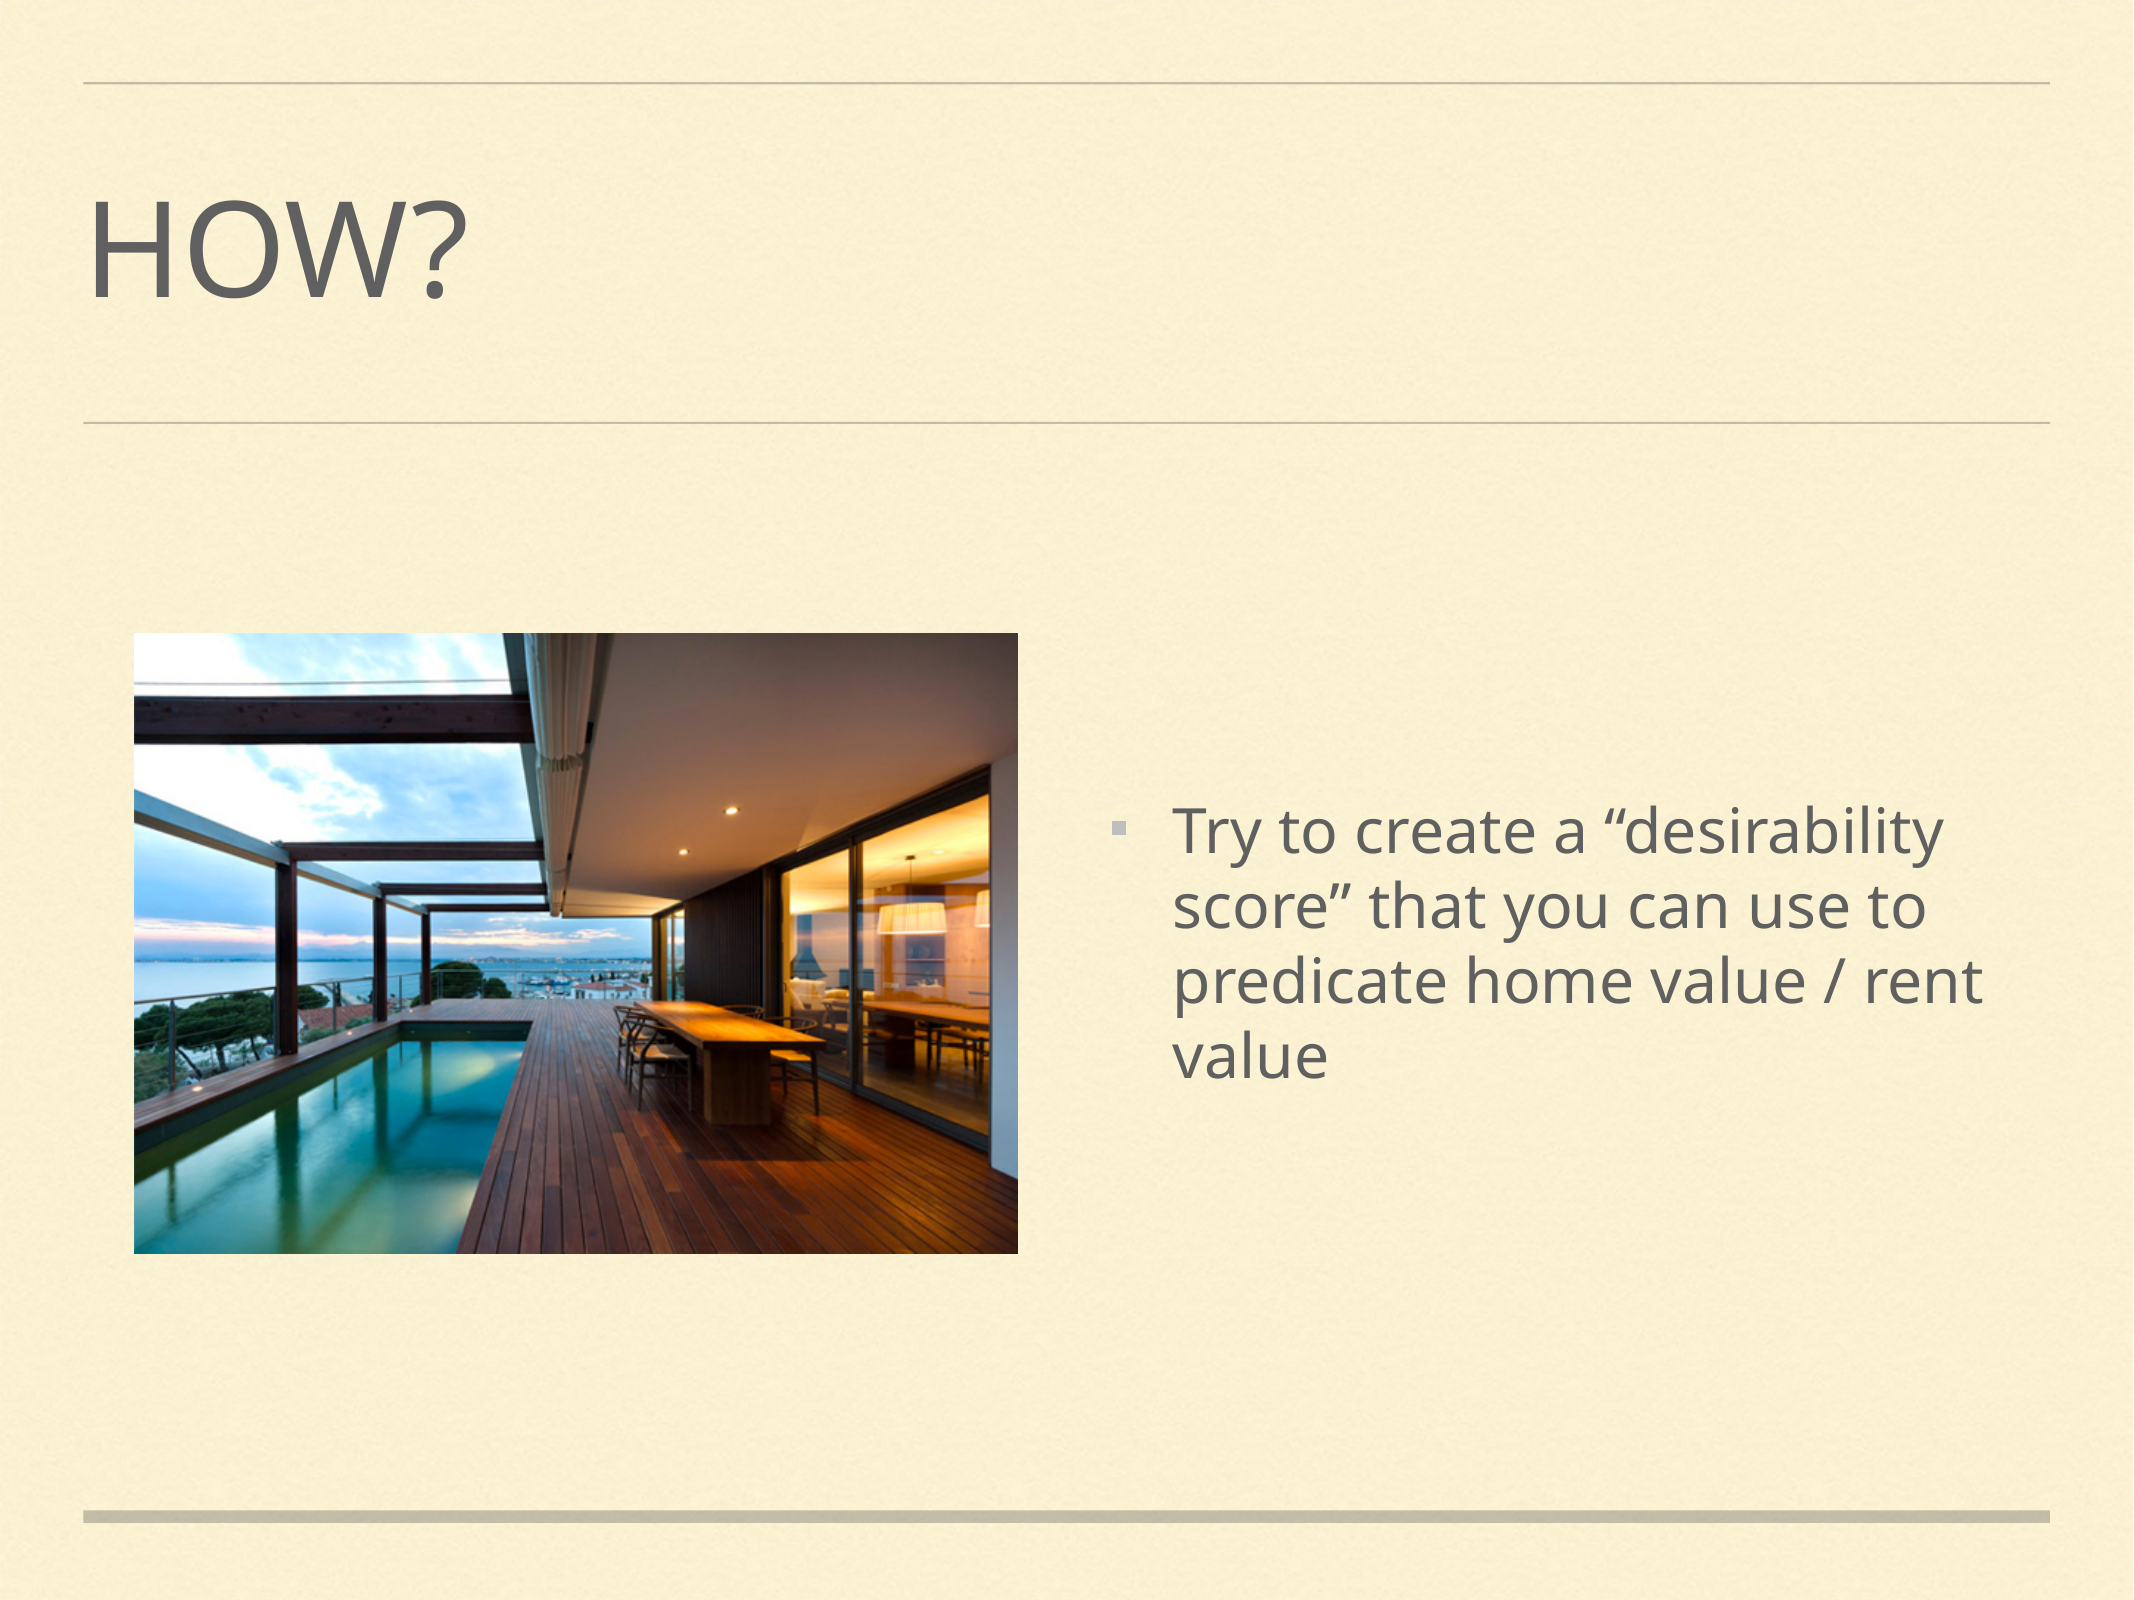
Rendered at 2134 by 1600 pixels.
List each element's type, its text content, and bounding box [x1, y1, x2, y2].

picture [0, 0, 2134, 1600]
list Try to create a “desirability score” that you can use to predicate home value / rent value [1111, 486, 2053, 1395]
title How? [82, 97, 2051, 411]
